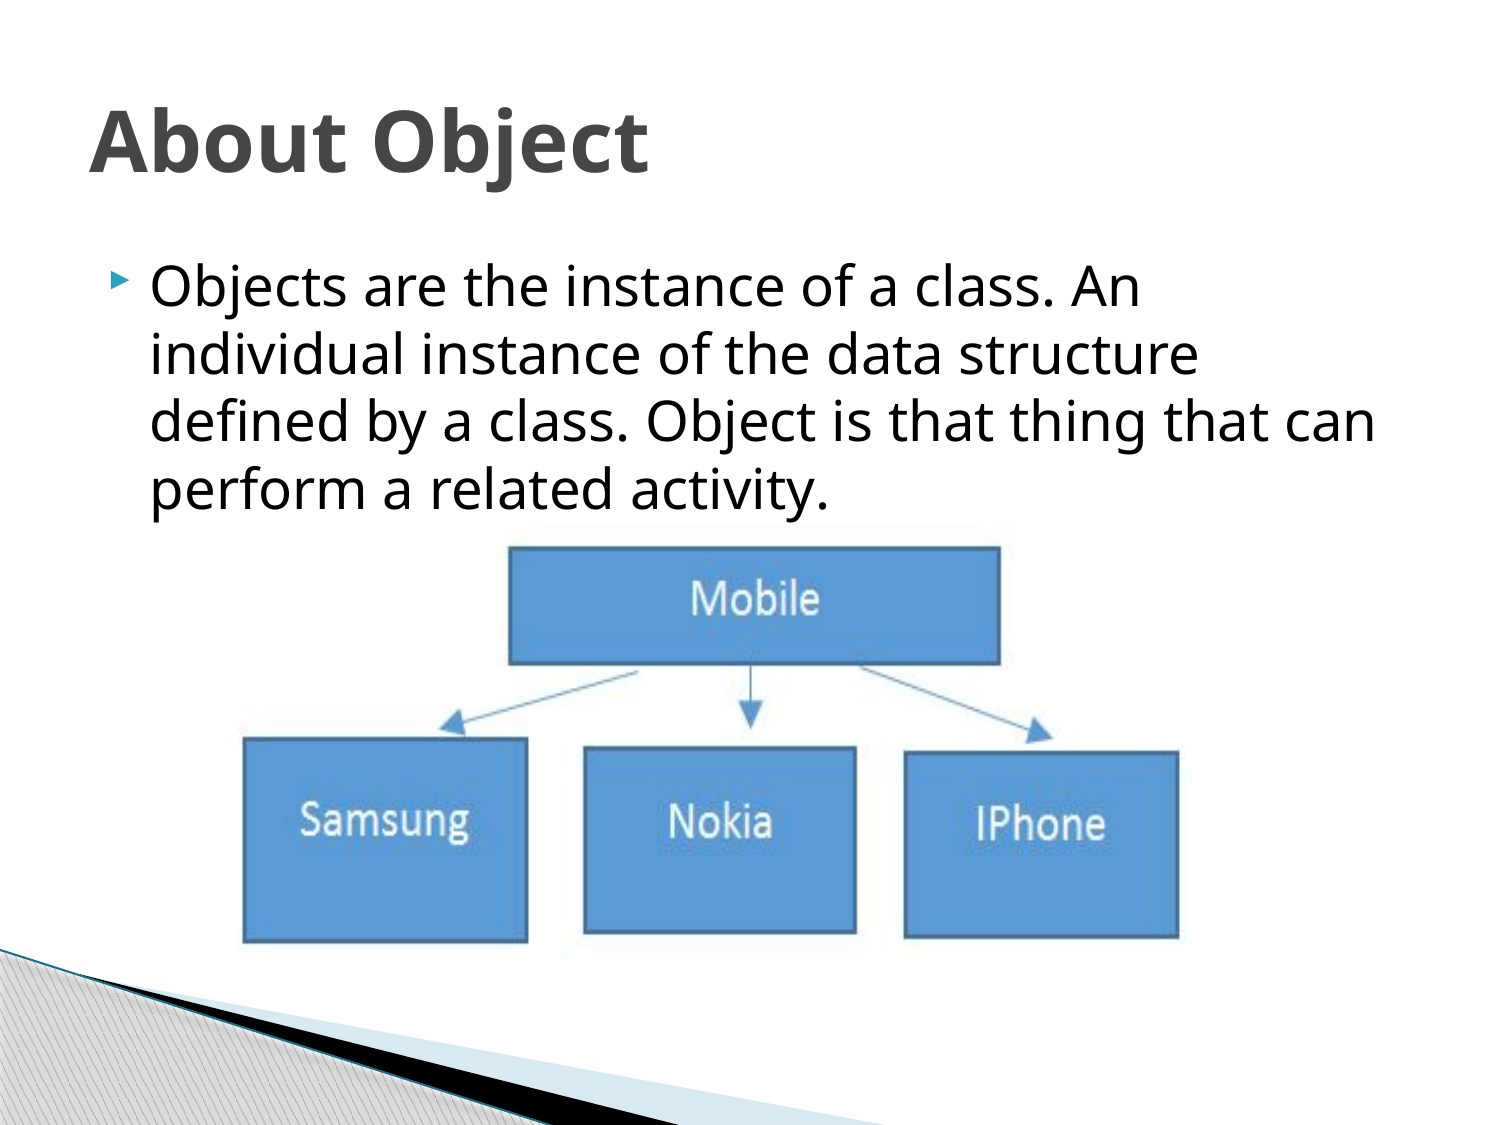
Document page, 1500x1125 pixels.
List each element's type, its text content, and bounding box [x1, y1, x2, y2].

title About Object [75, 45, 1425, 233]
picture [237, 524, 1186, 959]
list Objects are the instance of a class. An individual instance of the data structure defined by a class. Object is that thing that can perform a related activity. [75, 243, 1425, 986]
